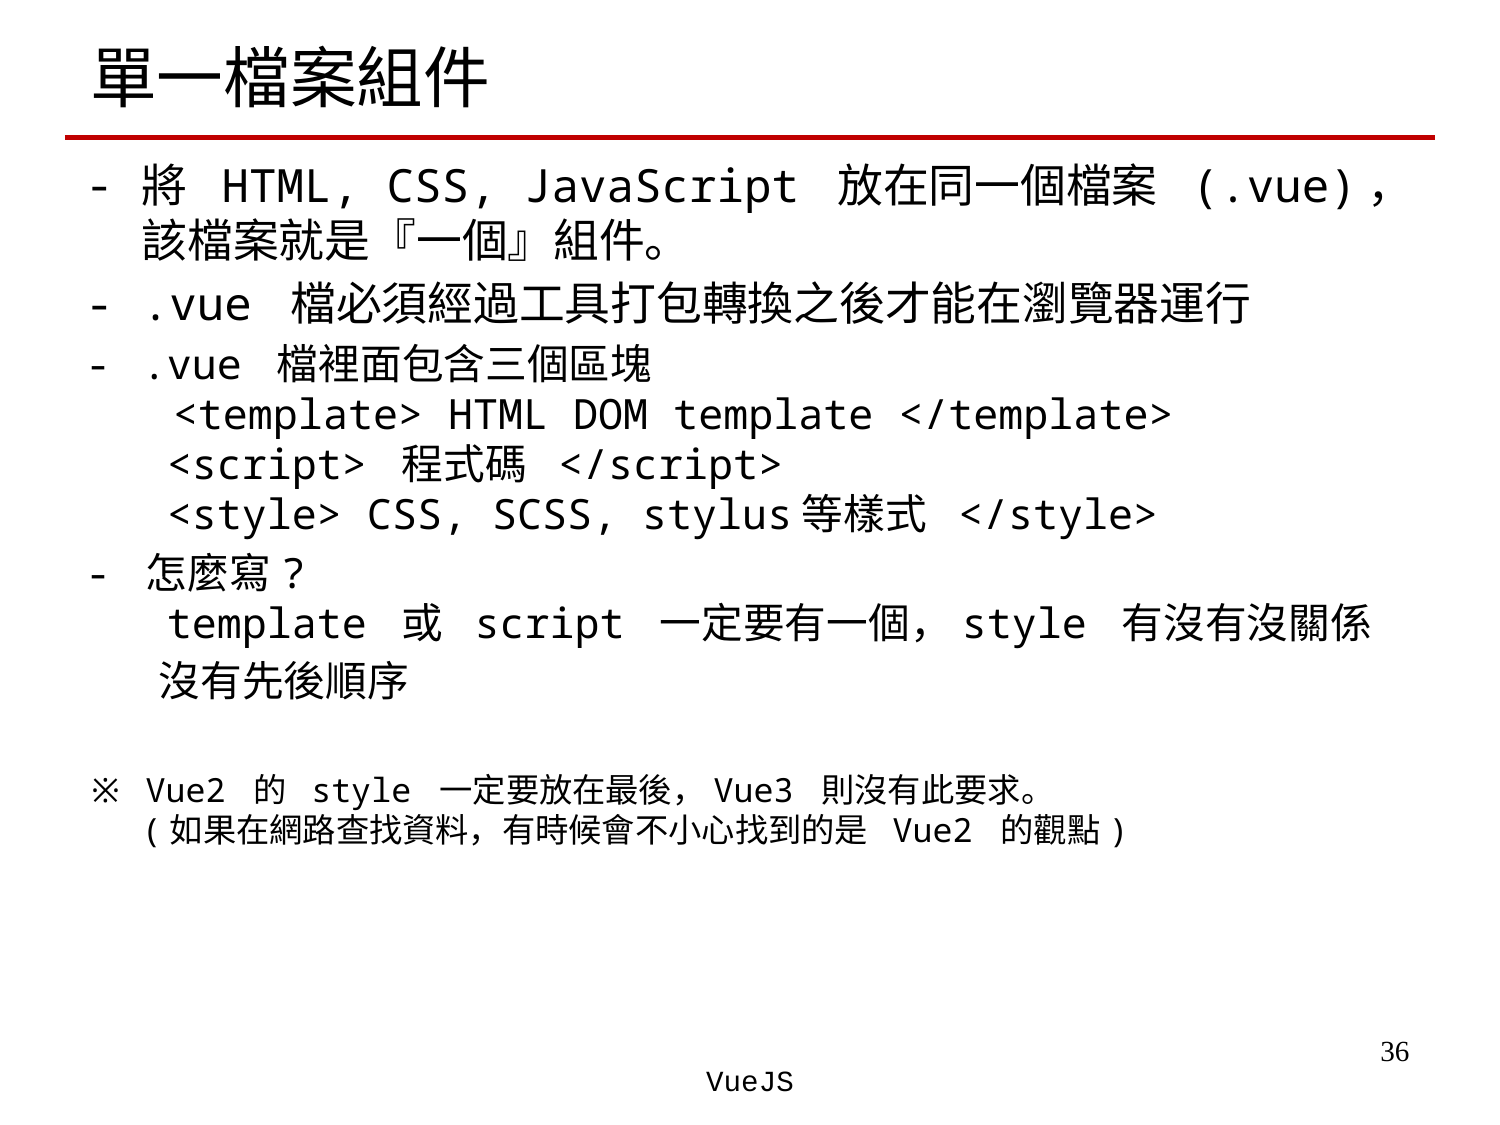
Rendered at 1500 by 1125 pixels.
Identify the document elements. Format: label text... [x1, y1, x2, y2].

text_box 將 HTML, CSS, JavaScript 放在同一個檔案 (.vue)， 該檔案就是『一個』組件。 .vue 檔必須經過工具打包轉換之後才能在瀏覽器運行 .vue 檔裡面包含三個區塊 <template> HTML DOM template </template> <script> 程式碼 </script> <style> CSS, SCSS, stylus等樣式 </style> - 怎麼寫? template 或 script 一定要有一個，style 有沒有沒關係 沒有先後順序 ※ Vue2 的 style 一定要放在最後，Vue3 則沒有此要求。 (如果在網路查找資料，有時候會不小心找到的是 Vue2 的觀點) [70, 148, 1436, 1012]
title 單一檔案組件 [75, 19, 1425, 133]
text_box VueJS [512, 1054, 988, 1125]
text_box ‹#› [1074, 1024, 1425, 1103]
